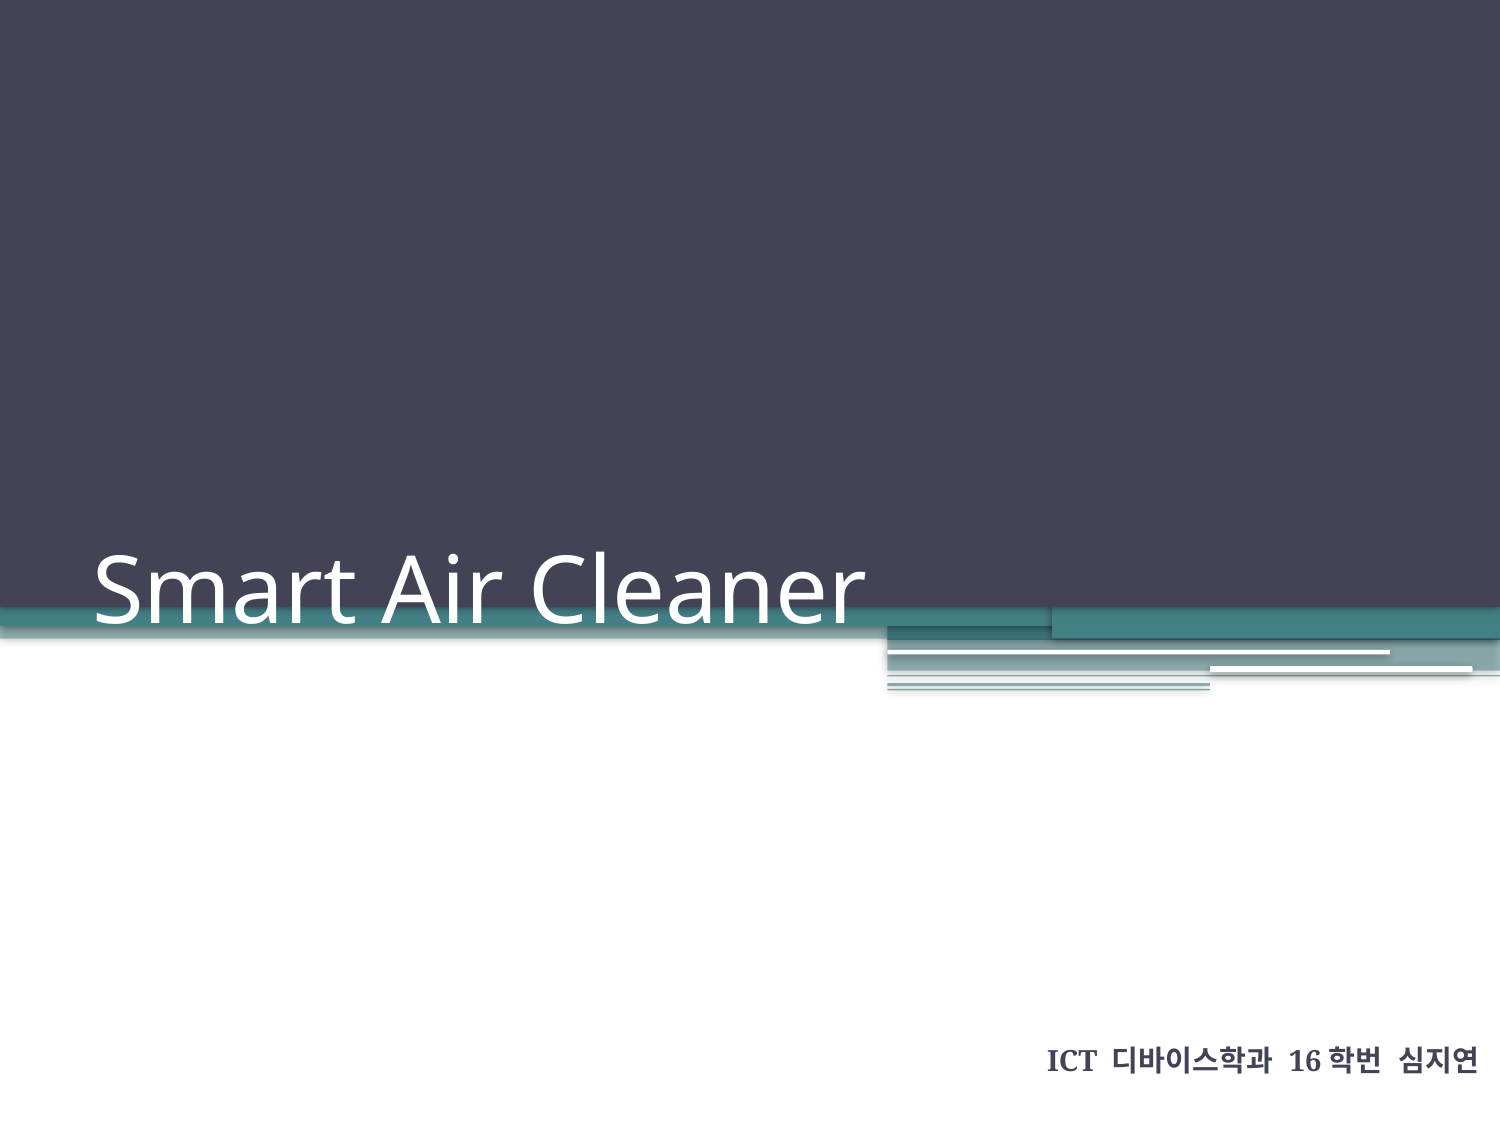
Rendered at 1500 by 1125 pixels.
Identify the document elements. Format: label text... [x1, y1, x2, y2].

subtitle ICT 디바이스학과 16학번 심지연 [1021, 1035, 1500, 1125]
title Smart Air Cleaner [77, 408, 1353, 651]
